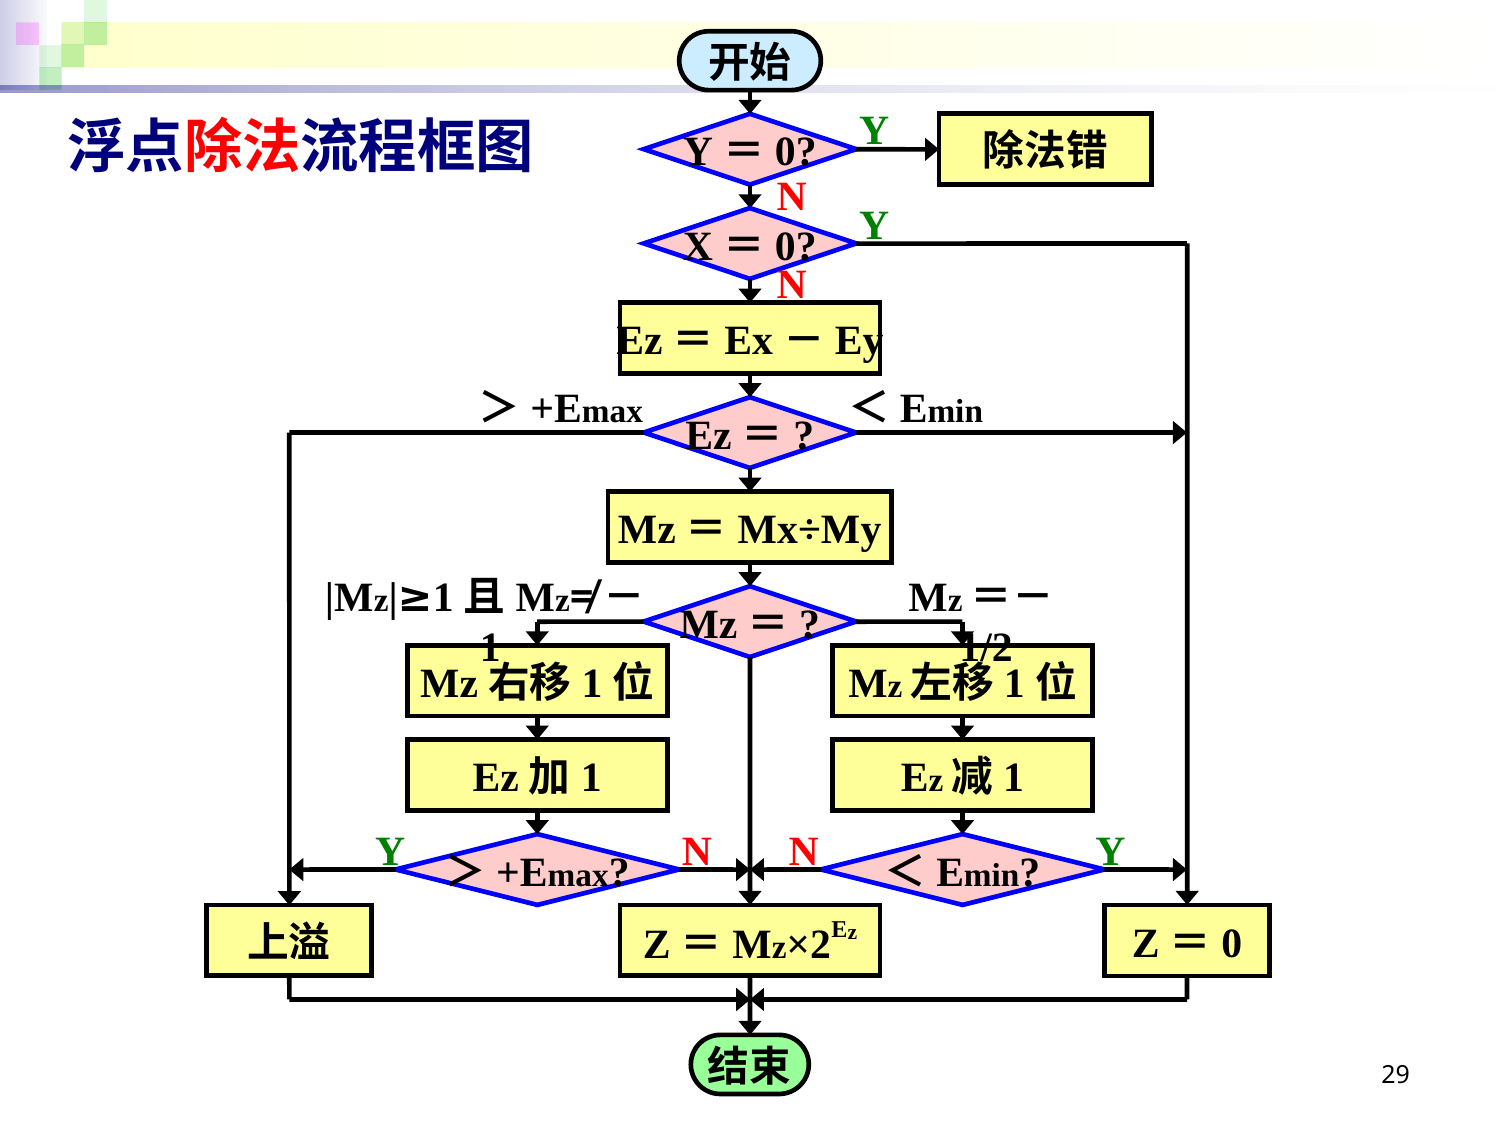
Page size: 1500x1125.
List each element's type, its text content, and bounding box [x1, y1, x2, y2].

text_box Y＝0? [643, 114, 844, 185]
text_box Y [1080, 816, 1140, 882]
text_box Y [844, 95, 904, 161]
text_box 开始 [679, 31, 821, 91]
text_box N [761, 249, 822, 314]
text_box 上溢 [206, 904, 372, 976]
text_box [526, 715, 548, 740]
slide_number 29 [1074, 1024, 1426, 1101]
text_box [739, 562, 761, 587]
text_box [739, 278, 761, 303]
text_box [952, 810, 973, 835]
text_box Mz右移1位 [407, 678, 668, 717]
text_box Ez加1 [407, 739, 668, 811]
text_box [739, 1001, 761, 1035]
text_box Ez＝Ex－Ey [620, 302, 880, 374]
text_box [279, 871, 300, 906]
text_box 除法错 [939, 113, 1152, 185]
text_box [526, 810, 548, 835]
text_box [739, 467, 761, 492]
text_box [739, 184, 761, 208]
text_box Mz＝Mx÷My [608, 491, 892, 563]
text_box 浮点除法流程框图 [53, 101, 585, 187]
text_box |Mz|≥1且Mz≠－1 [301, 562, 680, 678]
text_box Mz＝－1/2 [867, 562, 1105, 678]
text_box [739, 373, 761, 398]
text_box Ez＝? [663, 397, 837, 468]
text_box [739, 90, 761, 114]
text_box Ez减1 [832, 739, 1093, 811]
text_box ＞+Emax? [420, 834, 667, 905]
text_box 结束 [690, 1034, 809, 1094]
text_box [952, 715, 973, 740]
text_box X＝0? [643, 208, 844, 279]
text_box Z＝0 [1104, 905, 1270, 976]
text_box [739, 656, 761, 904]
text_box N [667, 816, 727, 882]
text_box Y [360, 816, 420, 882]
text_box [1022, 422, 1187, 443]
text_box [1140, 859, 1187, 880]
text_box ＜Emin [809, 373, 1022, 439]
text_box [904, 139, 939, 160]
text_box [1176, 243, 1198, 905]
text_box N [773, 816, 833, 882]
text_box ＞+Emax [454, 373, 668, 439]
text_box Mz左移1位 [832, 645, 1093, 717]
text_box [750, 989, 1187, 1010]
text_box N [761, 160, 822, 226]
text_box [290, 989, 750, 1010]
text_box Z＝Mz×2Ez [620, 904, 880, 976]
text_box ＜Emin? [833, 834, 1080, 905]
text_box Y [844, 190, 904, 255]
text_box [750, 859, 773, 880]
text_box Mz＝? [680, 586, 856, 657]
text_box [727, 859, 749, 880]
text_box [289, 859, 360, 880]
